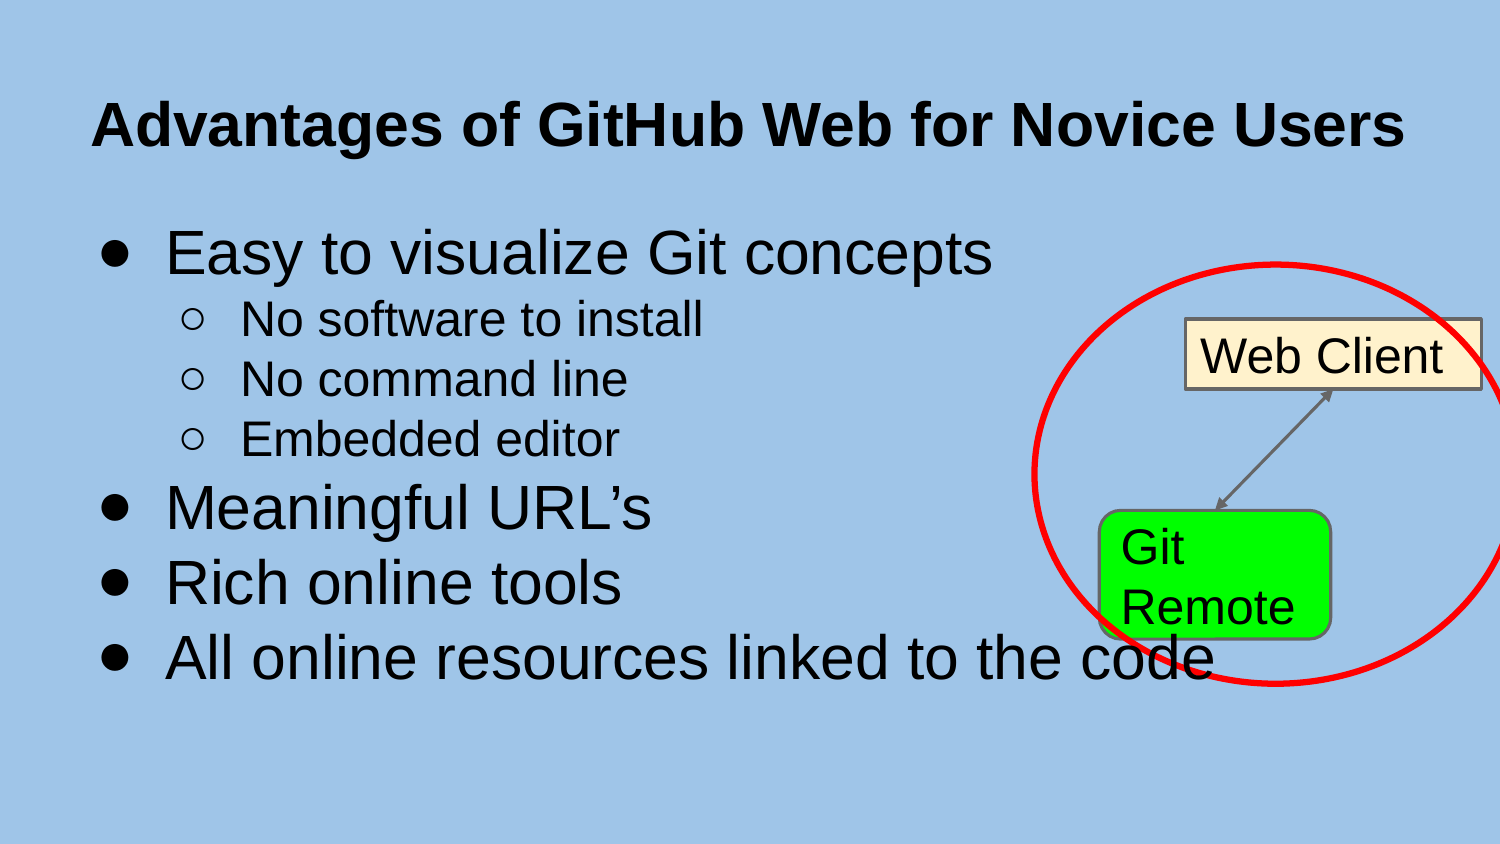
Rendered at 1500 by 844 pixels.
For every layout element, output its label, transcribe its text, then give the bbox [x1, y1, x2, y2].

text_box [1425, 309, 1500, 639]
list Easy to visualize Git concepts No software to install No command line Embedded editor Meaningful URL’s Rich online tools All online resources linked to the code [75, 196, 1425, 808]
title Advantages of GitHub Web for Novice Users [75, 33, 1425, 175]
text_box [1214, 388, 1334, 511]
text_box Web Client [1438, 318, 1482, 364]
